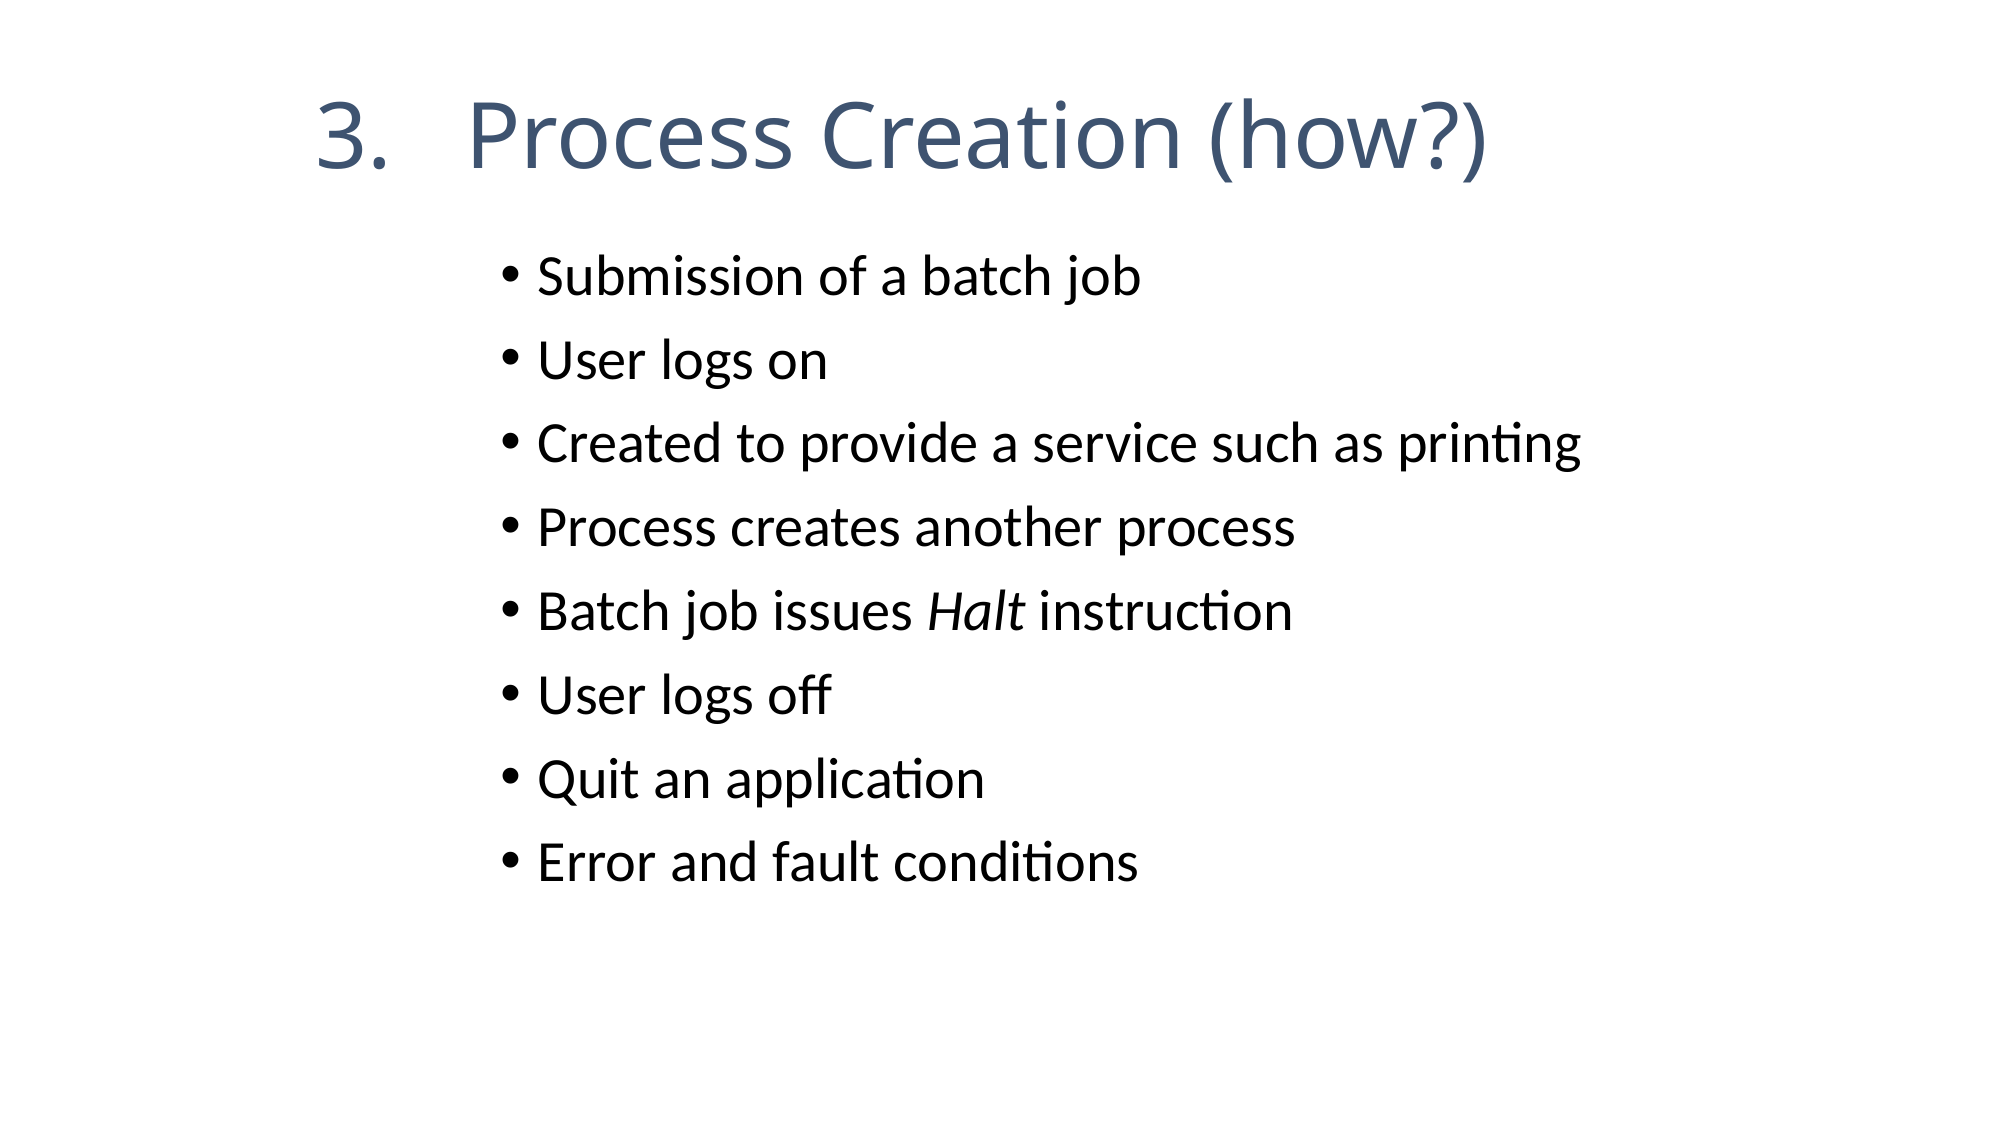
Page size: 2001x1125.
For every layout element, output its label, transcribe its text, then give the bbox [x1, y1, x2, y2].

list Submission of a batch job User logs on Created to provide a service such as printing Process creates another process Batch job issues Halt instruction User logs off Quit an application Error and fault conditions [485, 237, 1716, 1075]
title 3. Process Creation (how?) [300, 45, 1716, 233]
